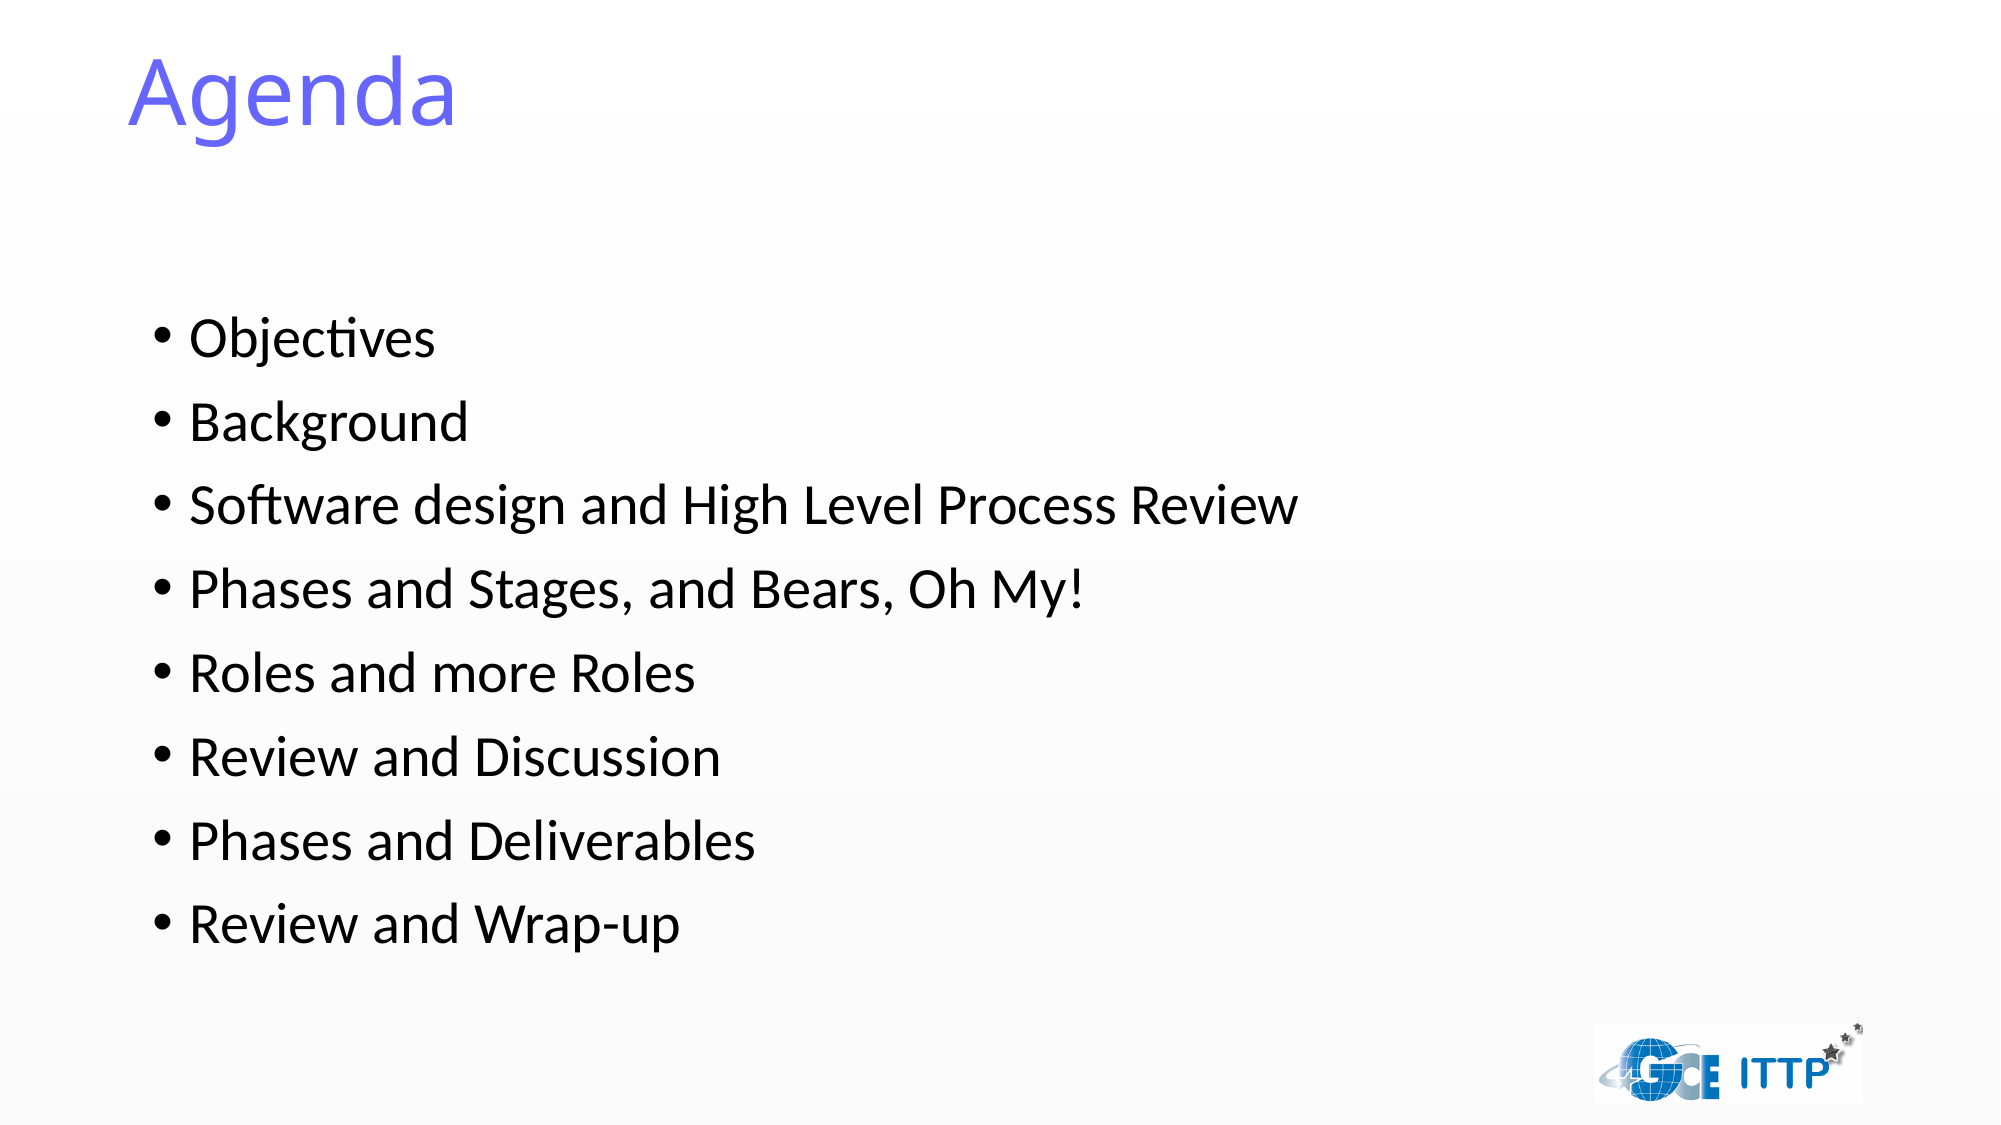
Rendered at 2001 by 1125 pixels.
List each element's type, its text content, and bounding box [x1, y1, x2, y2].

title Agenda [113, 0, 1839, 204]
picture [1594, 1023, 1863, 1103]
list Objectives Background Software design and High Level Process Review Phases and Stages, and Bears, Oh My! Roles and more Roles Review and Discussion Phases and Deliverables Review and Wrap-up [137, 299, 1863, 1014]
